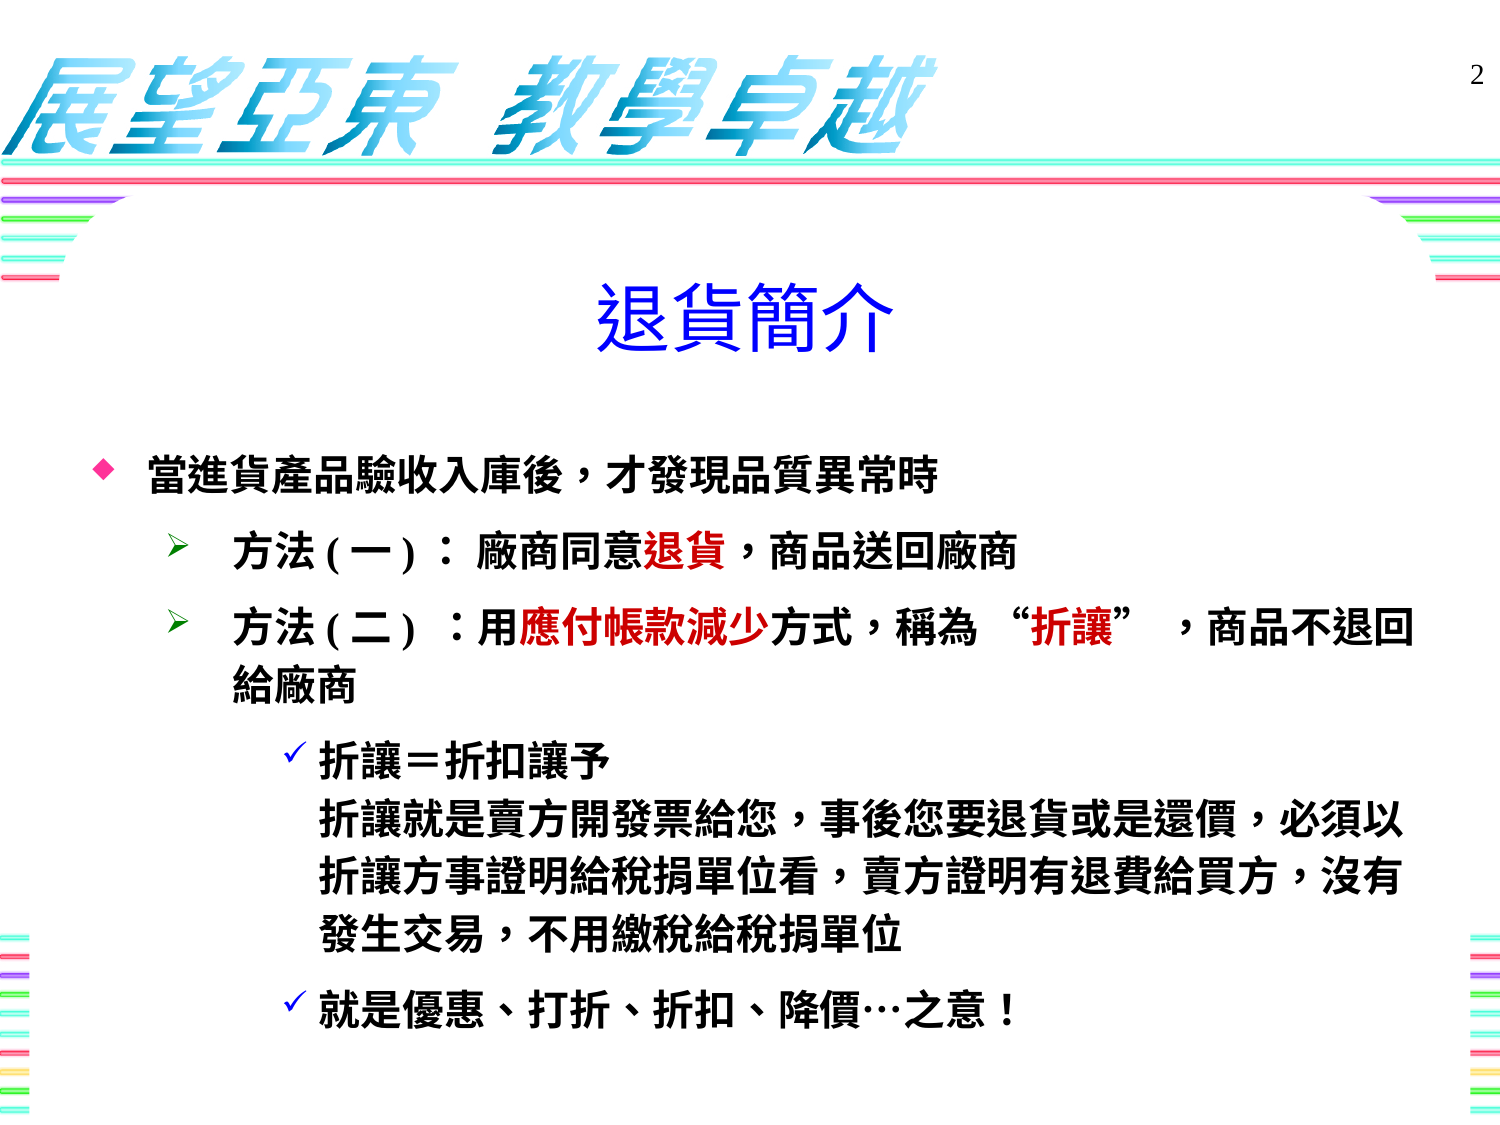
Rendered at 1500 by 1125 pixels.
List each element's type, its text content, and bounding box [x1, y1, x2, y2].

picture [0, 0, 1500, 1125]
text_box [29, 408, 1471, 1125]
list 當進貨產品驗收入庫後，才發現品質異常時 方法(一)： 廠商同意退貨，商品送回廠商 方法(二) ：用應付帳款減少方式，稱為 “折讓” ，商品不退回給廠商 折讓＝折扣讓予 折讓就是賣方開發票給您，事後您要退貨或是還價，必須以折讓方事證明給稅捐單位看，賣方證明有退費給買方，沒有發生交易，不用繳稅給稅捐單位 就是優惠、打折、折扣、降價…之意！ [75, 433, 1436, 1071]
slide_number 2 [1149, 42, 1500, 103]
title 退貨簡介 [70, 222, 1421, 411]
